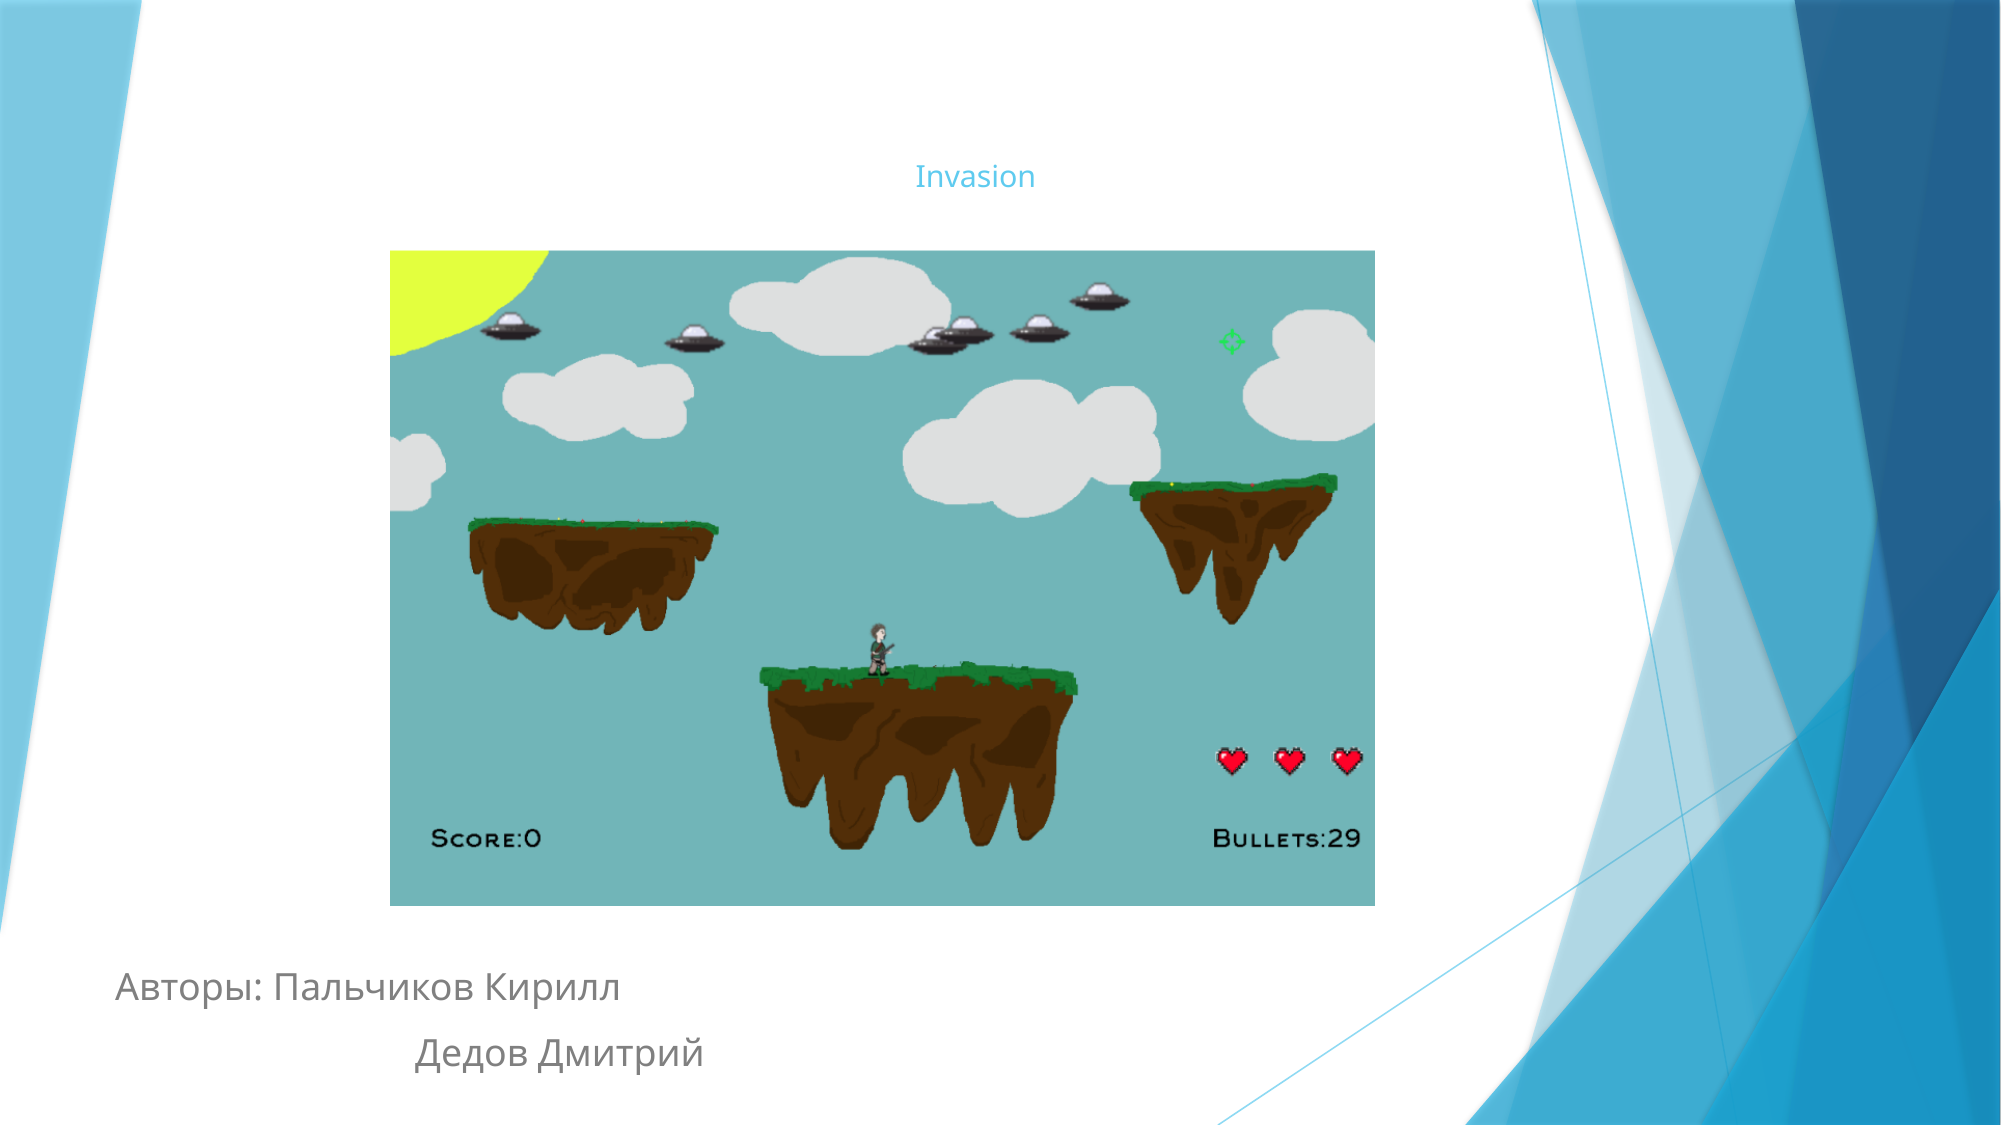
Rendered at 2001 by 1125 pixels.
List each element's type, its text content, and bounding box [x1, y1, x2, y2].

picture [389, 249, 1375, 907]
subtitle Авторы: Пальчиков Кирилл Дедов Дмитрий [100, 955, 1375, 1125]
title Invasion [0, 148, 1051, 201]
